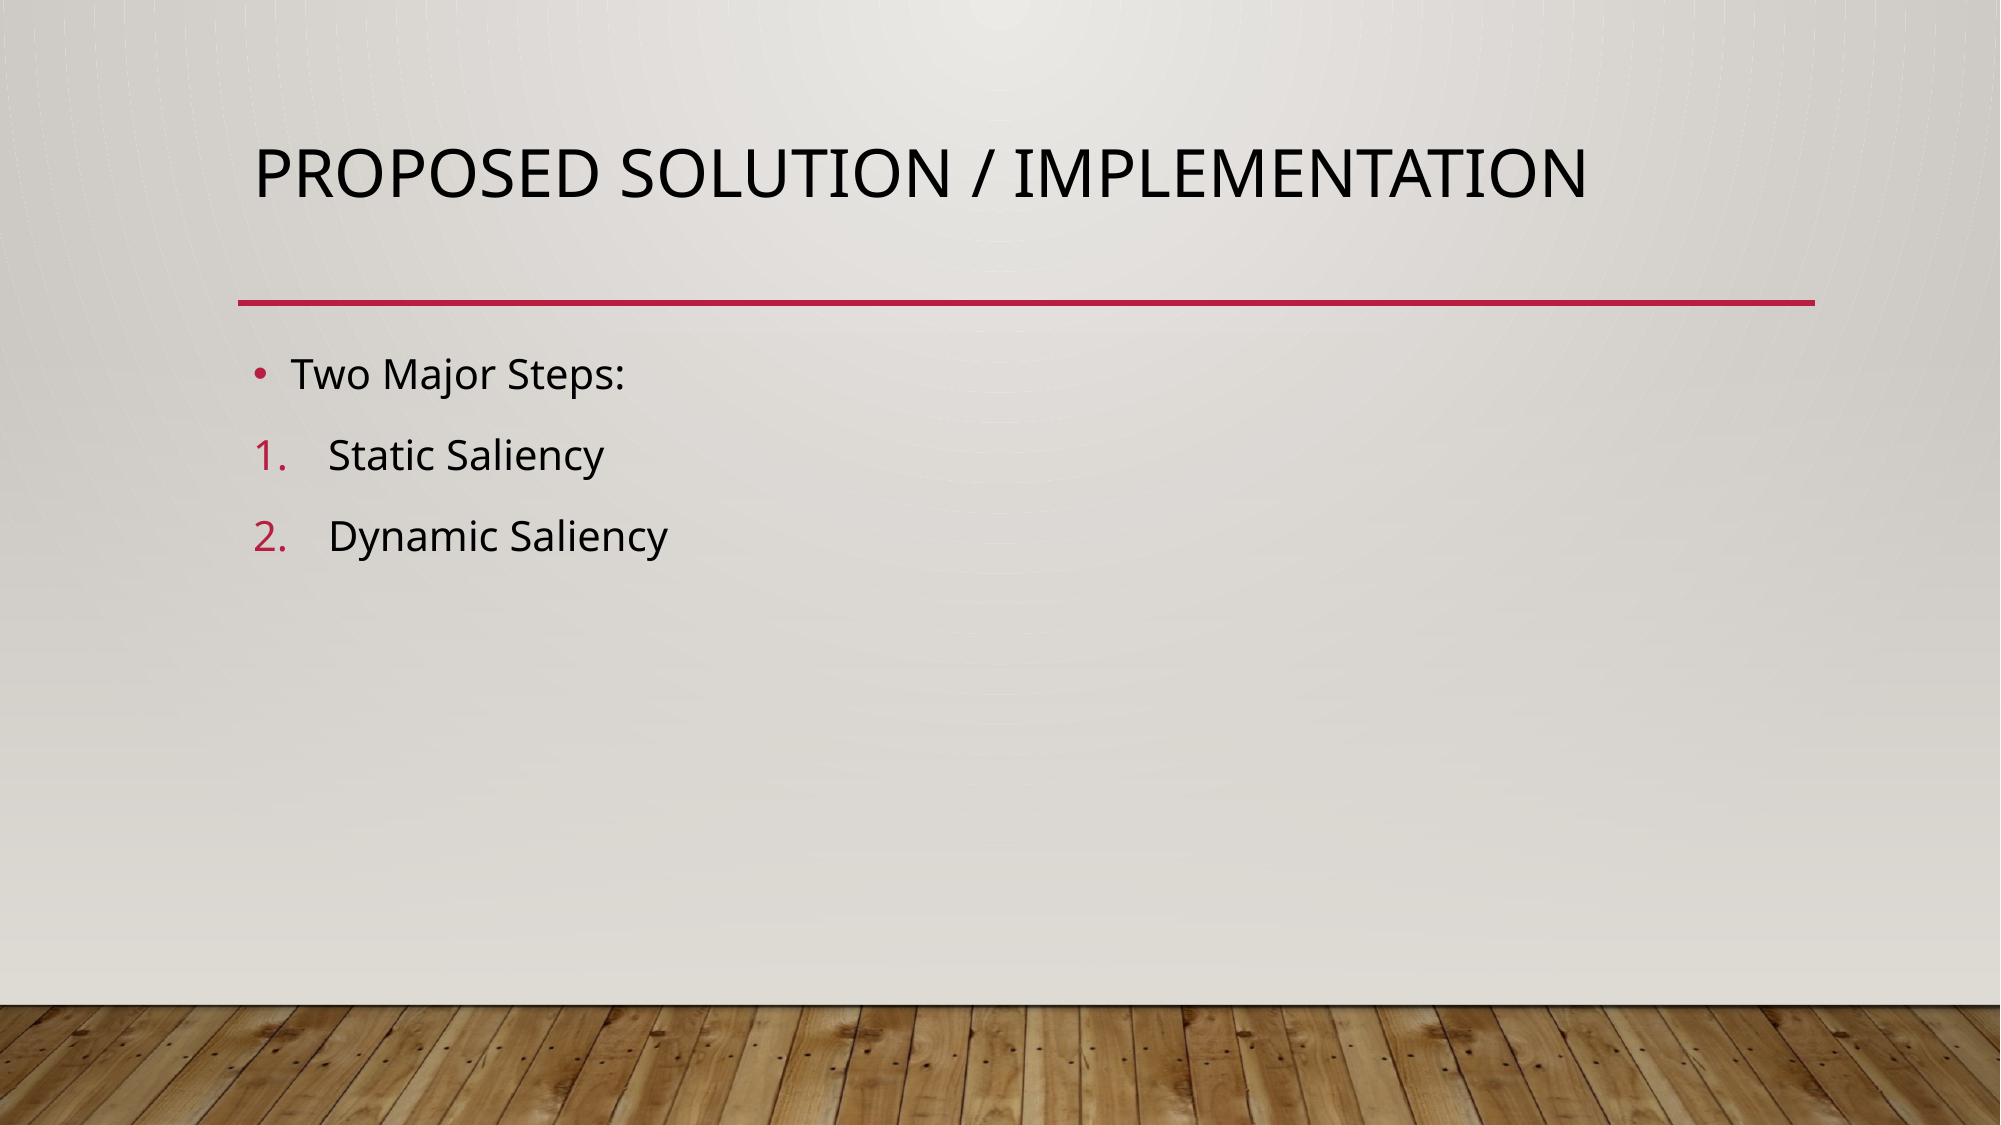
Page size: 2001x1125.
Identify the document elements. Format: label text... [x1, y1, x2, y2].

list Two Major Steps: Static Saliency Dynamic Saliency [238, 330, 1814, 897]
picture [0, 1005, 2000, 1125]
title Proposed Solution / Implementation [238, 131, 1814, 305]
